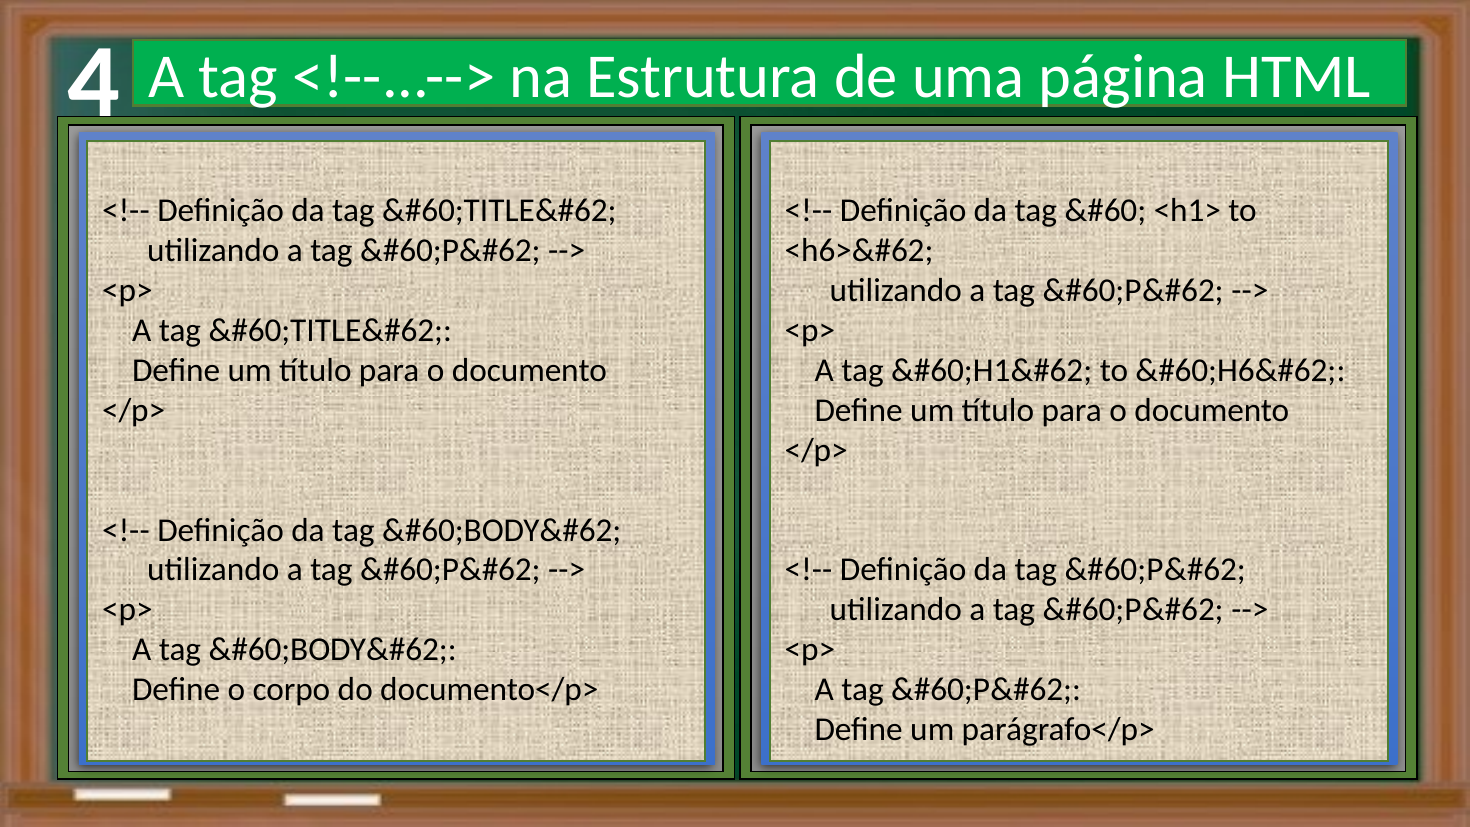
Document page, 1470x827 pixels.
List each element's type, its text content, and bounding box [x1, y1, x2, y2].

text_box <!-- Definição da tag &#60; <h1> to <h6>&#62; utilizando a tag &#60;P&#62; --> <p> A tag &#60;H1&#62; to &#60;H6&#62;: Define um título para o documento </p> <!-- Definição da tag &#60;P&#62; utilizando a tag &#60;P&#62; --> <p> A tag &#60;P&#62;: Define um parágrafo</p> [769, 140, 1388, 761]
text_box A tag <!--...--> na Estrutura de uma página HTML [133, 40, 1406, 106]
text_box [78, 132, 715, 765]
picture [0, 0, 1470, 827]
text_box [761, 132, 1398, 765]
text_box [57, 116, 735, 780]
text_box [68, 124, 724, 772]
text_box 4 [52, 4, 133, 147]
text_box <!-- Definição da tag &#60;TITLE&#62; utilizando a tag &#60;P&#62; --> <p> A tag &#60;TITLE&#62;: Define um título para o documento </p> <!-- Definição da tag &#60;BODY&#62; utilizando a tag &#60;P&#62; --> <p> A tag &#60;BODY&#62;: Define o corpo do documento</p> [87, 140, 706, 761]
text_box [751, 124, 1406, 772]
text_box [740, 116, 1418, 780]
